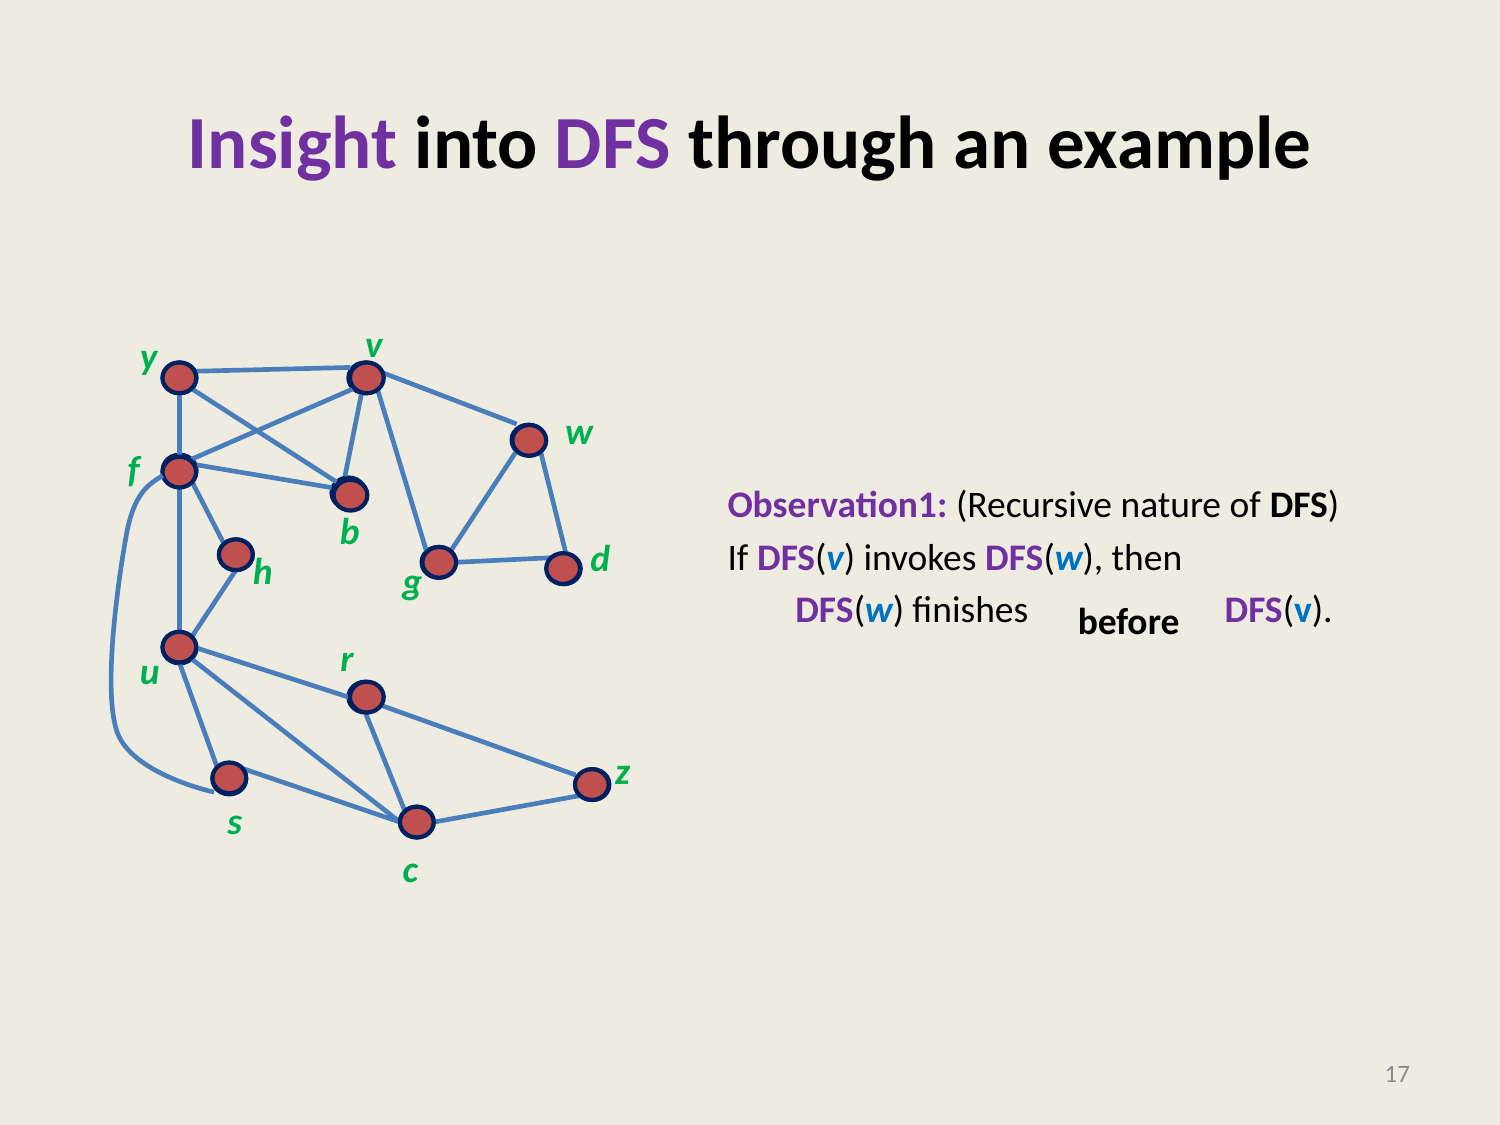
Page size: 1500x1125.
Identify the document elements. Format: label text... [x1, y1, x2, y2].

slide_number 17 [1074, 1042, 1425, 1103]
list Observation1: (Recursive nature of DFS) If DFS(v) invokes DFS(w), then DFS(w) finishes ? DFS(v). [712, 262, 1463, 1005]
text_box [112, 312, 646, 899]
text_box before [1063, 589, 1195, 650]
list [75, 262, 712, 1005]
title Insight into DFS through an example [75, 45, 1425, 233]
